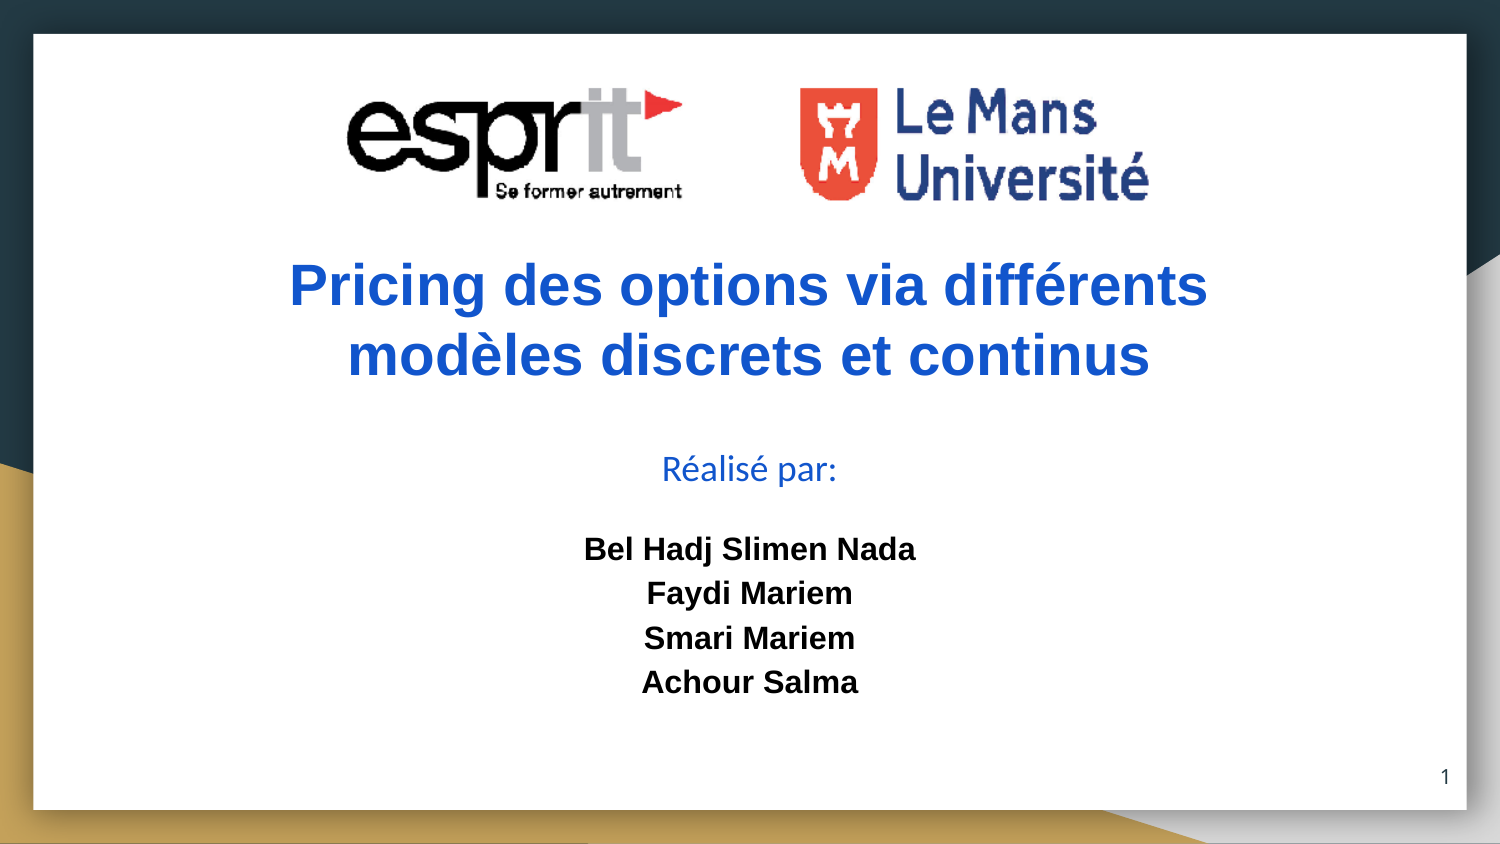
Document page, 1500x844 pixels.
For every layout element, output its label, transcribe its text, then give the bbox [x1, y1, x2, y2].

picture [334, 41, 1166, 233]
subtitle Réalisé par: Bel Hadj Slimen Nada Faydi Mariem Smari Mariem Achour Salma [406, 421, 1094, 715]
slide_number 1 [1376, 745, 1467, 810]
title Pricing des options via différents modèles discrets et continus [134, 232, 1366, 390]
